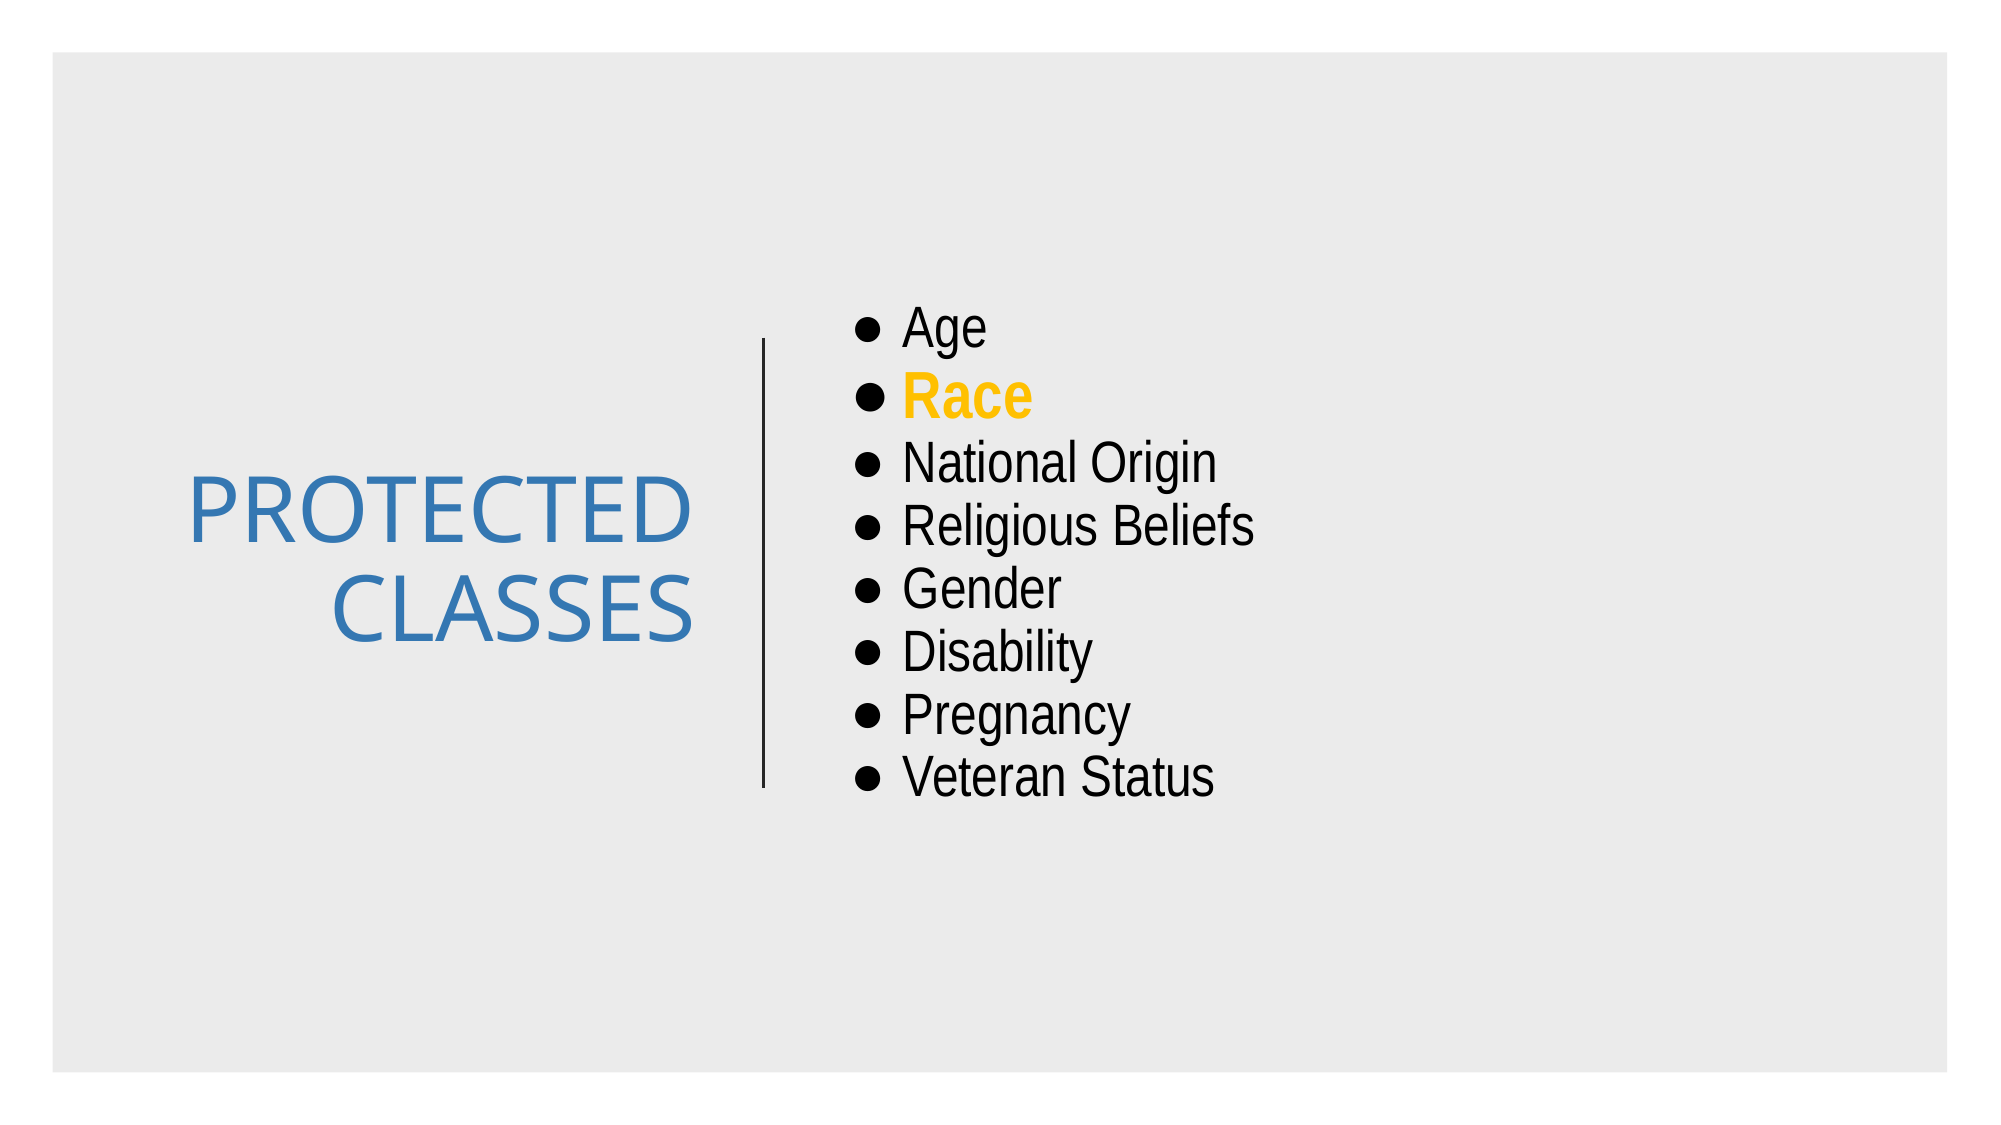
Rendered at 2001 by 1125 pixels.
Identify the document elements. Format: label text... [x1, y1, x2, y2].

title PROTECTED CLASSES [137, 158, 711, 967]
text_box [52, 51, 1948, 1073]
list Age Race National Origin Religious Beliefs Gender Disability Pregnancy Veteran Status [813, 285, 1860, 1094]
